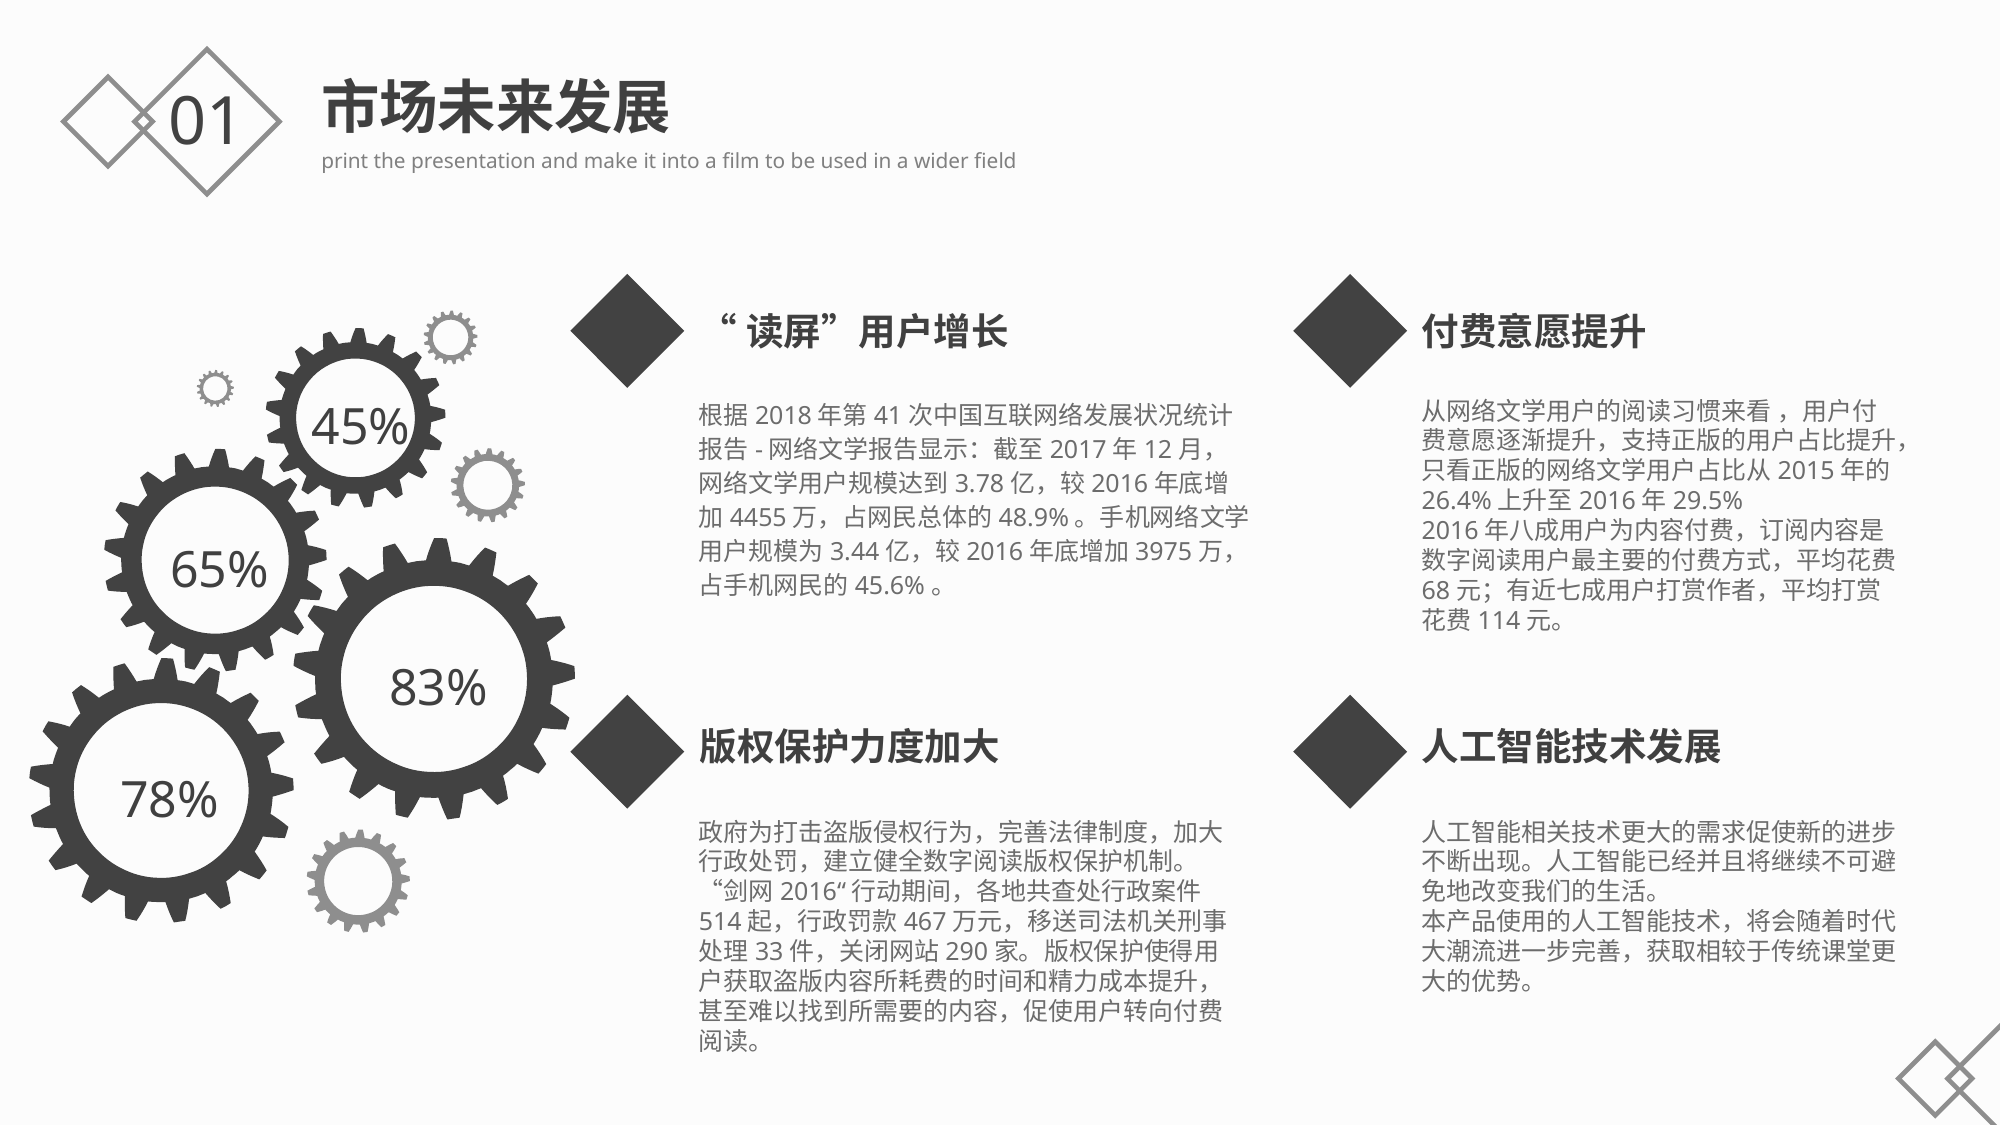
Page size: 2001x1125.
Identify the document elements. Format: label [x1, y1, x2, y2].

text_box [29, 310, 63, 933]
text_box [63, 49, 2000, 1125]
